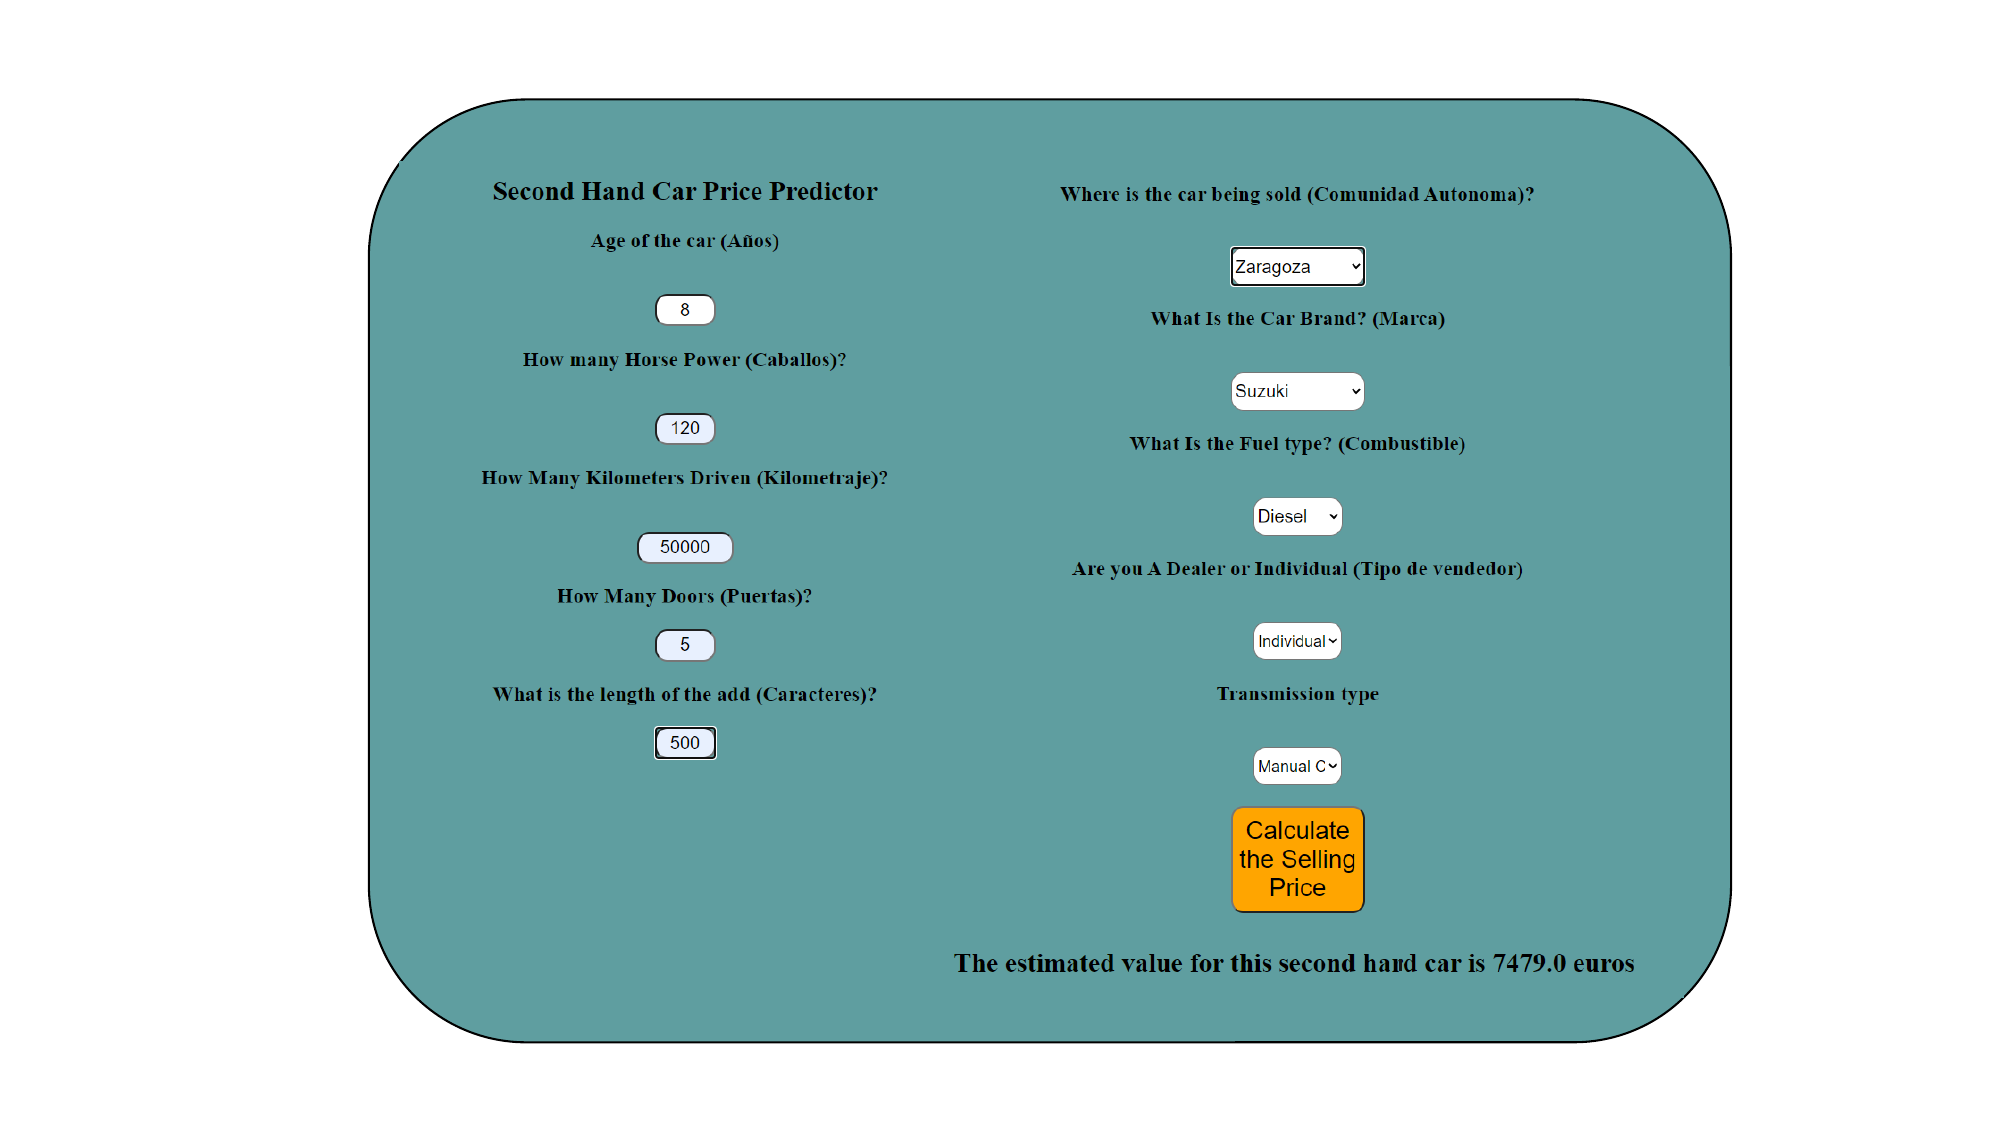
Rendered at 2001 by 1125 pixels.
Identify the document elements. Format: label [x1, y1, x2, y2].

text_box [368, 99, 1732, 1043]
